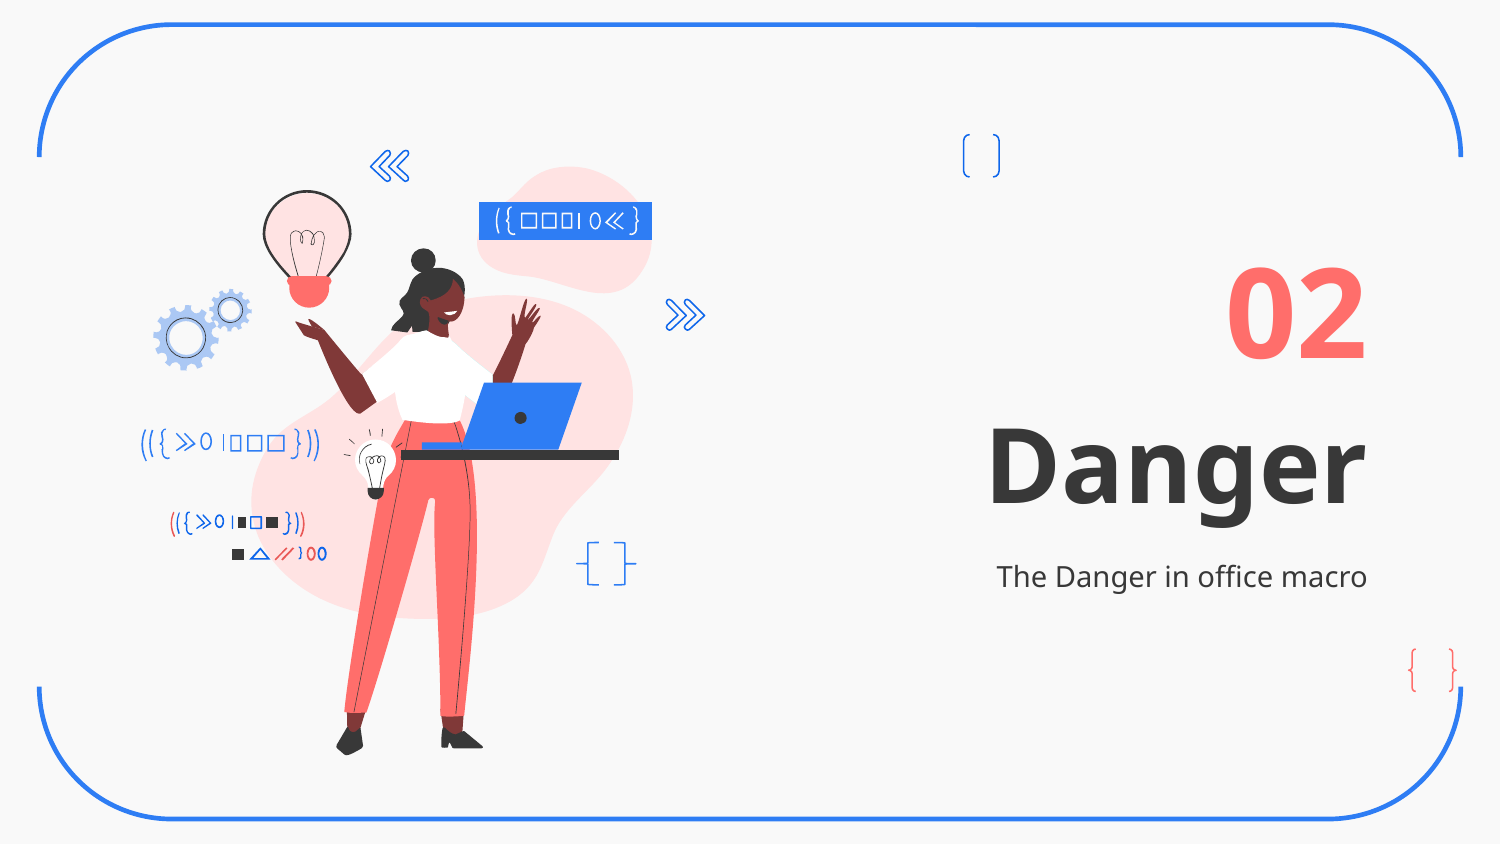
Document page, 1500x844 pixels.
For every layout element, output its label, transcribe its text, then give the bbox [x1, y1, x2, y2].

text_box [139, 134, 705, 756]
title Danger [761, 390, 1384, 535]
subtitle The Danger in office macro [761, 543, 1384, 606]
title 02 [1112, 233, 1384, 384]
text_box [963, 134, 1000, 177]
